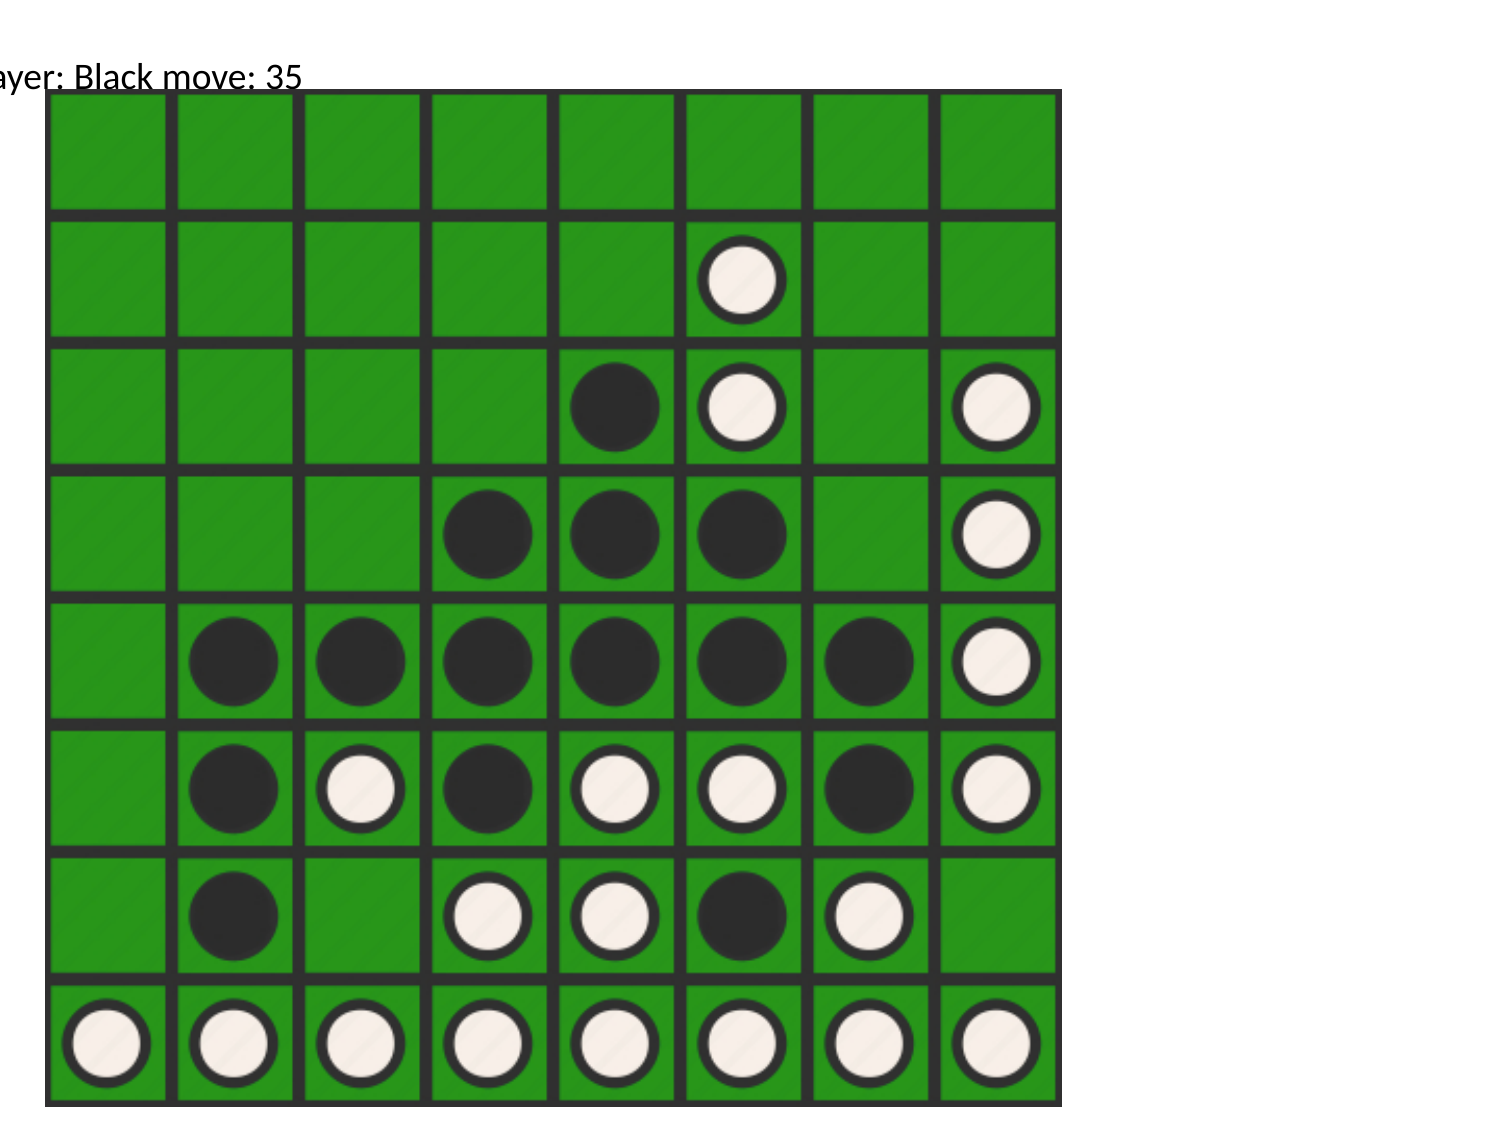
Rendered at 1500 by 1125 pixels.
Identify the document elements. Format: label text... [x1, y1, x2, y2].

picture [44, 89, 1062, 1107]
text_box turn: 31 player: Black move: 35 [0, 44, 319, 105]
